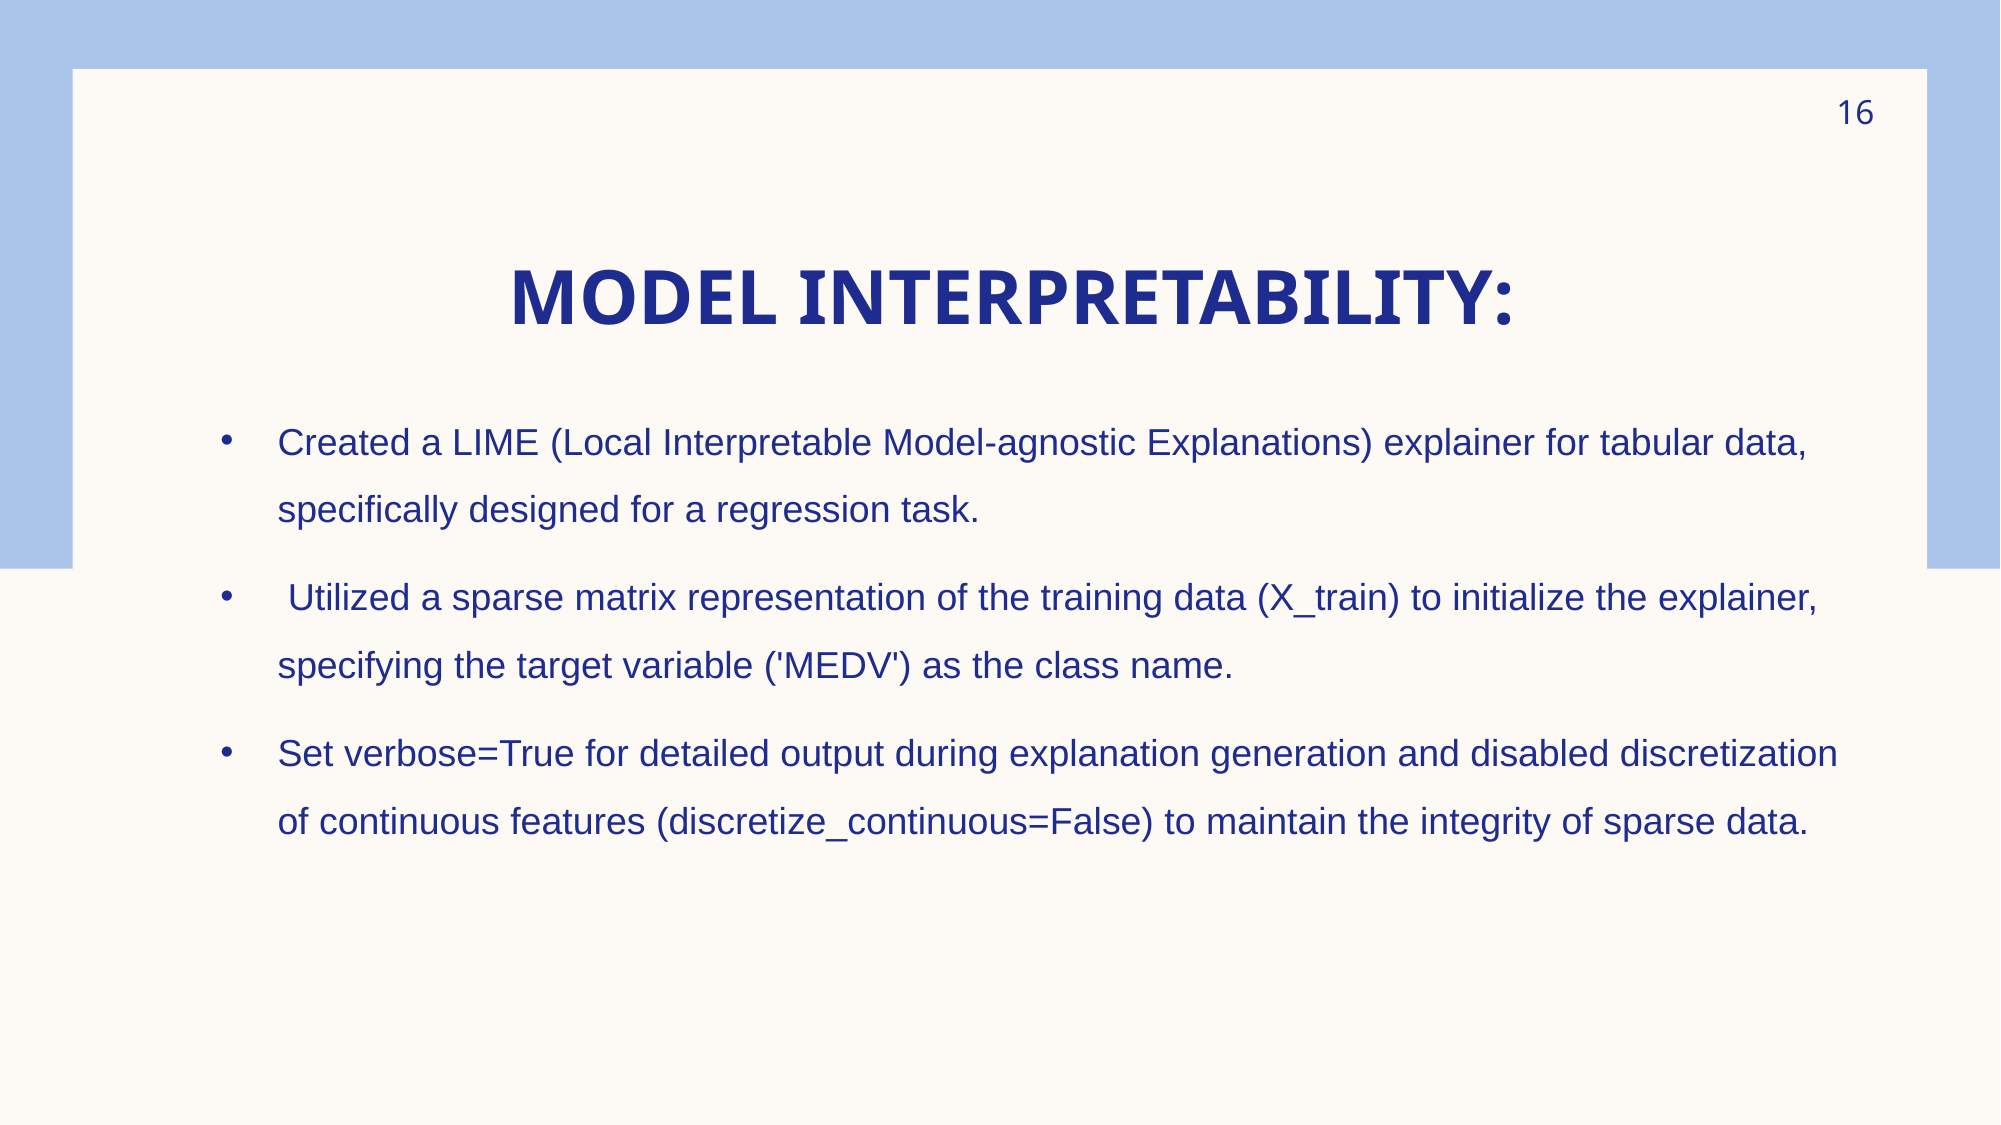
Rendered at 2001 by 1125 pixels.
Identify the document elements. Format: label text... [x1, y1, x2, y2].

title Model Interpretability: [150, 173, 1875, 340]
slide_number 16 [1699, 75, 1875, 153]
list Created a LIME (Local Interpretable Model-agnostic Explanations) explainer for tabular data, specifically designed for a regression task. Utilized a sparse matrix representation of the training data (X_train) to initialize the explainer, specifying the target variable ('MEDV') as the class name. Set verbose=True for detailed output during explanation generation and disabled discretization of continuous features (discretize_continuous=False) to maintain the integrity of sparse data. [150, 379, 1875, 1028]
